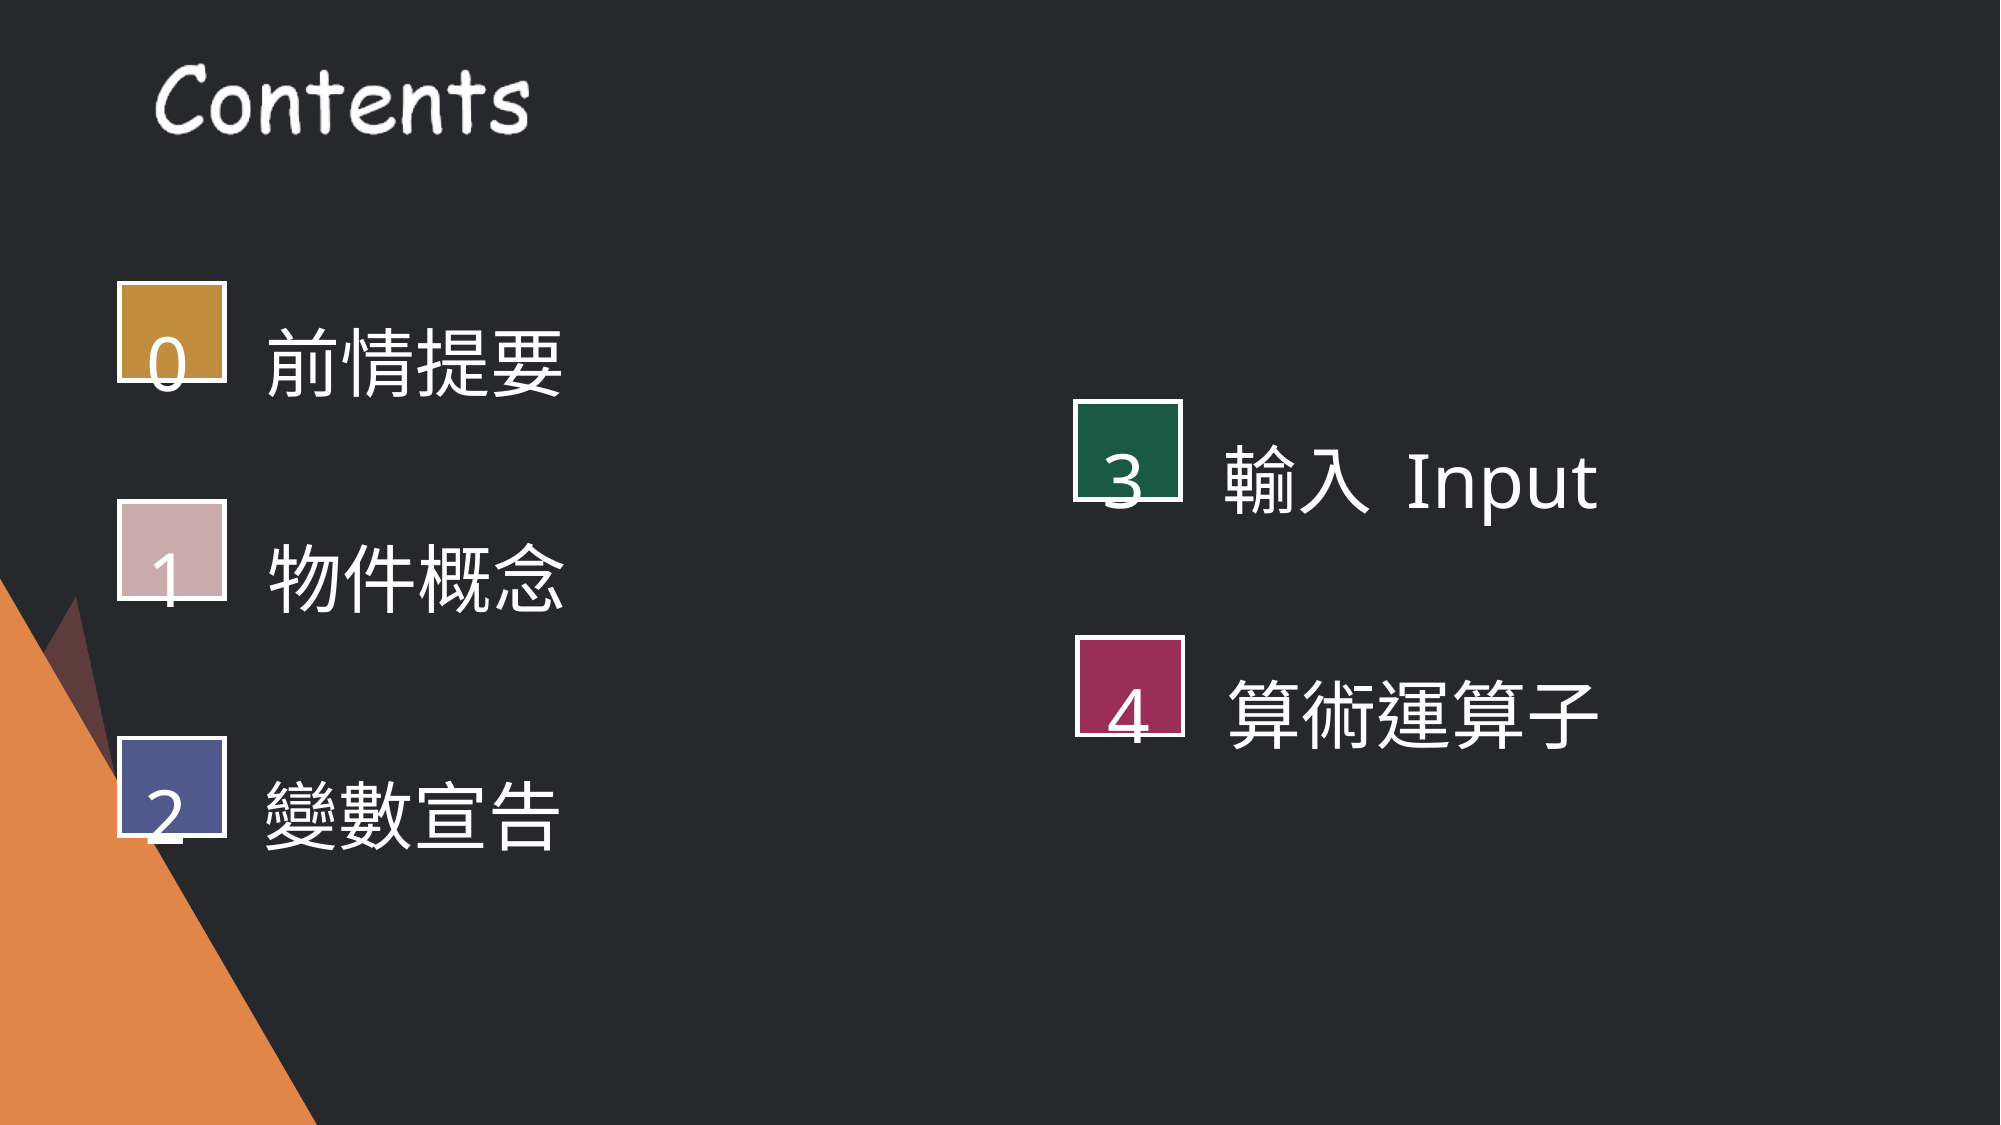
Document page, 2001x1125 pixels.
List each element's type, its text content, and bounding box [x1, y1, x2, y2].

text_box [119, 282, 131, 381]
text_box [1074, 401, 1087, 500]
text_box 1 物件概念 [132, 435, 582, 630]
picture [137, 0, 1863, 219]
text_box 2 變數宣告 [109, 672, 579, 868]
text_box [1077, 636, 1092, 736]
text_box 0 前情提要 [131, 218, 581, 414]
text_box 4 算術運算子 [1092, 571, 1617, 767]
text_box [119, 500, 132, 600]
text_box 3 輸入 Input [1087, 336, 1671, 532]
